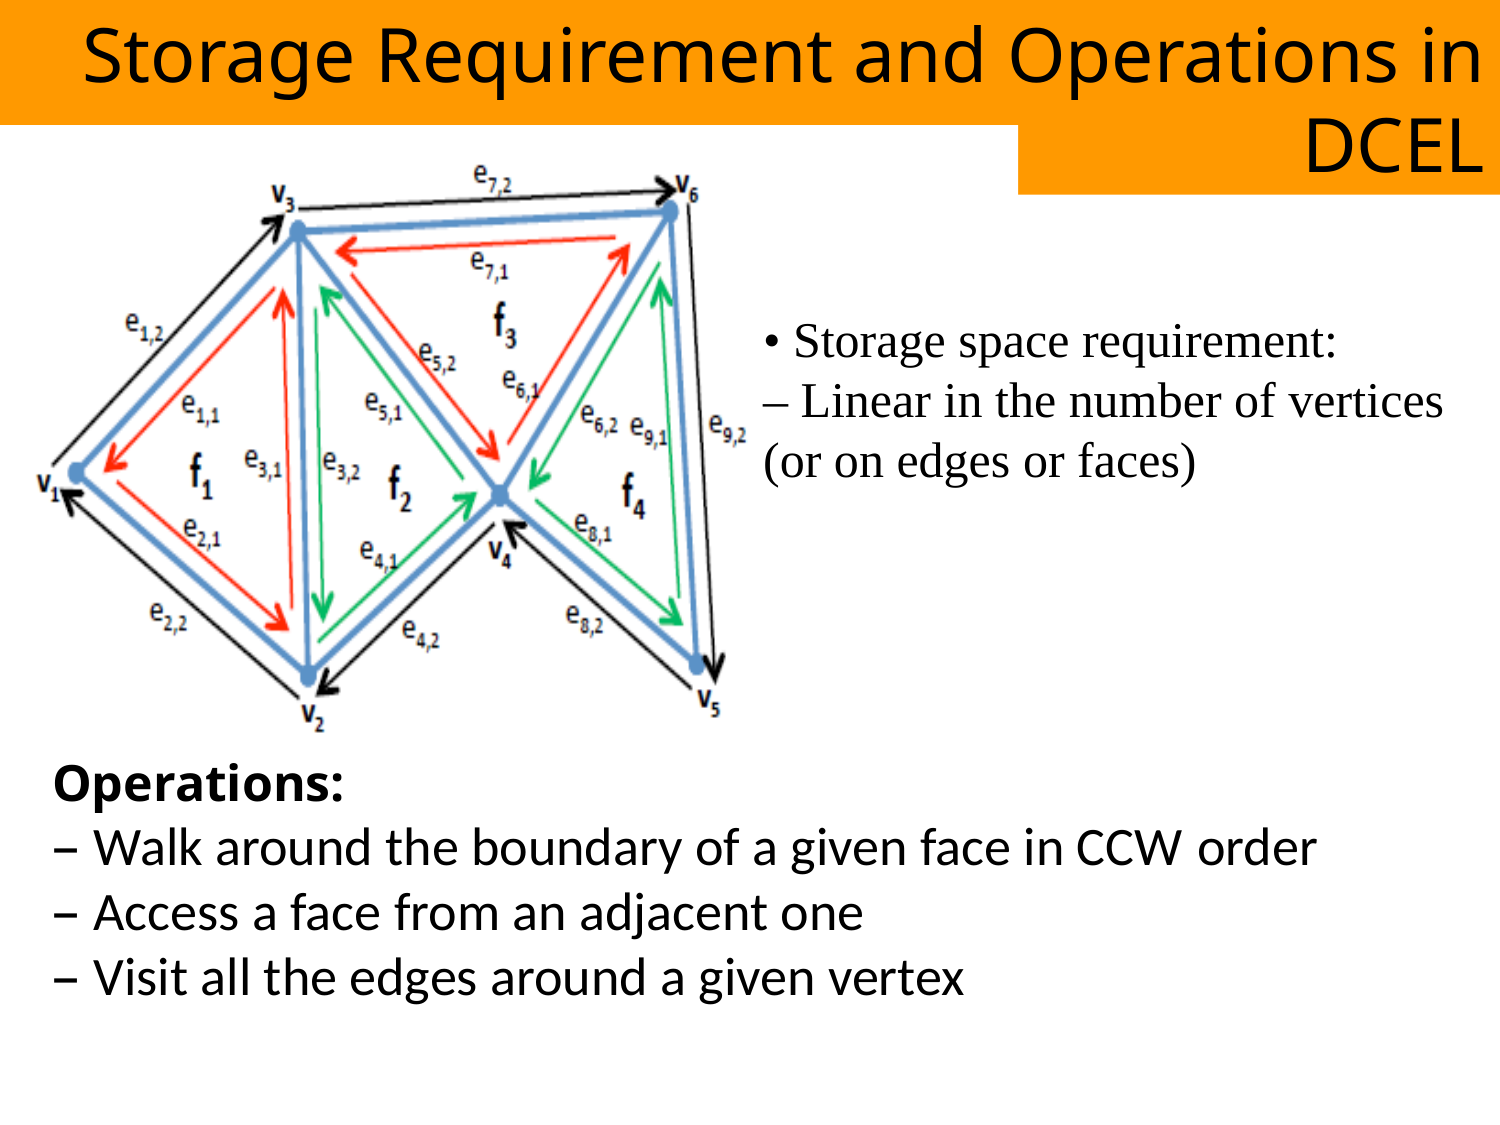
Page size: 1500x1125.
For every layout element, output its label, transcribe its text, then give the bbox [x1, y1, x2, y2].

text_box • Storage space requirement: – Linear in the number of vertices (or on edges or faces) [1023, 299, 1461, 495]
text_box Storage Requirement and Operations in DCEL [0, 0, 1500, 195]
picture [0, 124, 1019, 753]
text_box Operations: – Walk around the boundary of a given face in CCW order – Access a face from an adjacent one – Visit all the edges around a given vertex [37, 743, 1425, 1014]
